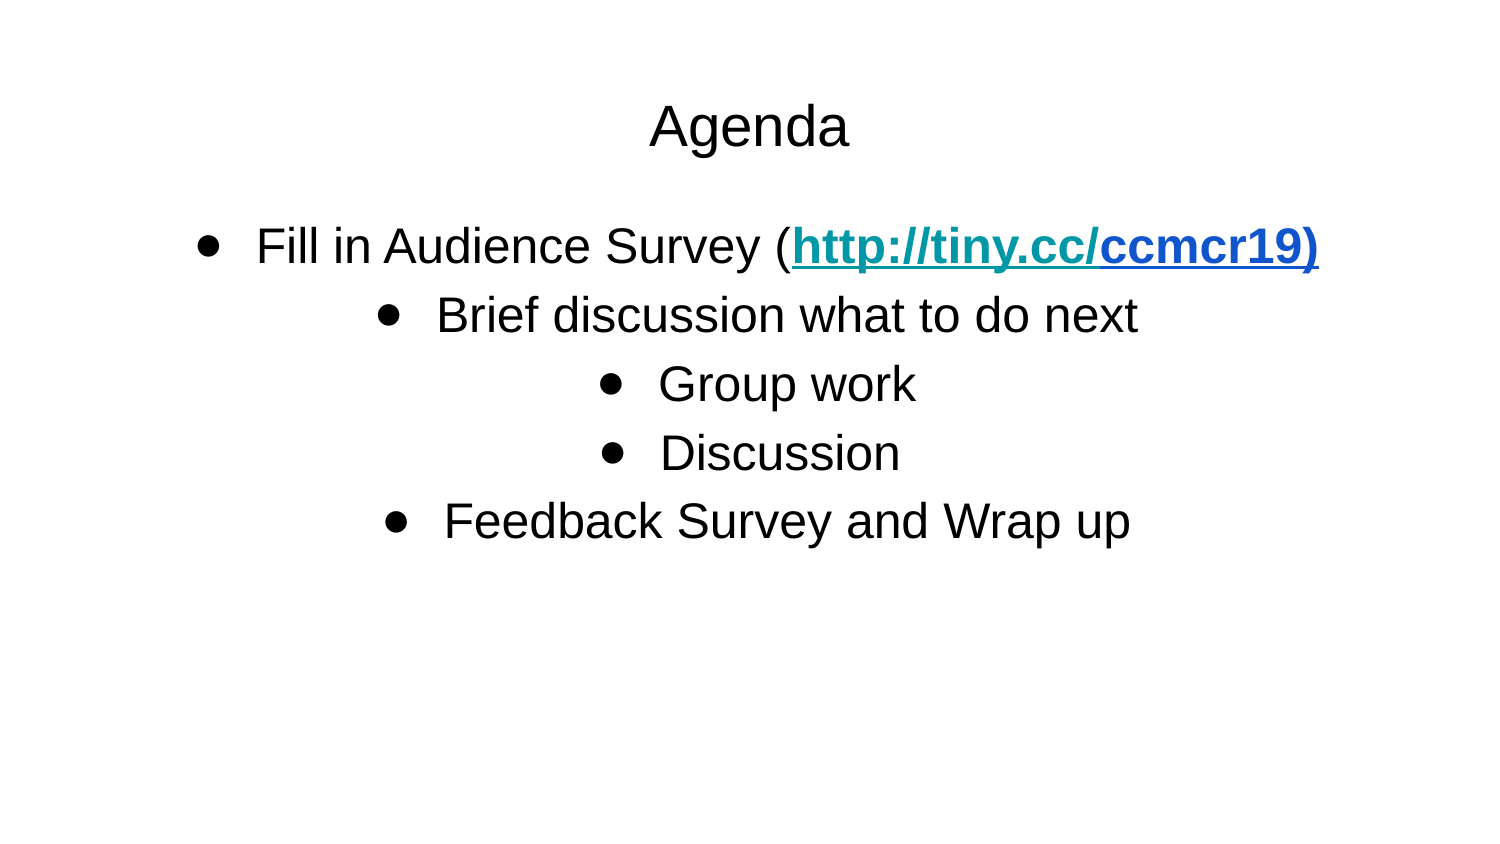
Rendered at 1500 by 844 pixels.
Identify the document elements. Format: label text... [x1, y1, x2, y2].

list Fill in Audience Survey (http://tiny.cc/ccmcr19) Brief discussion what to do next Group work Discussion Feedback Survey and Wrap up [51, 189, 1449, 750]
title Agenda [51, 72, 1449, 167]
